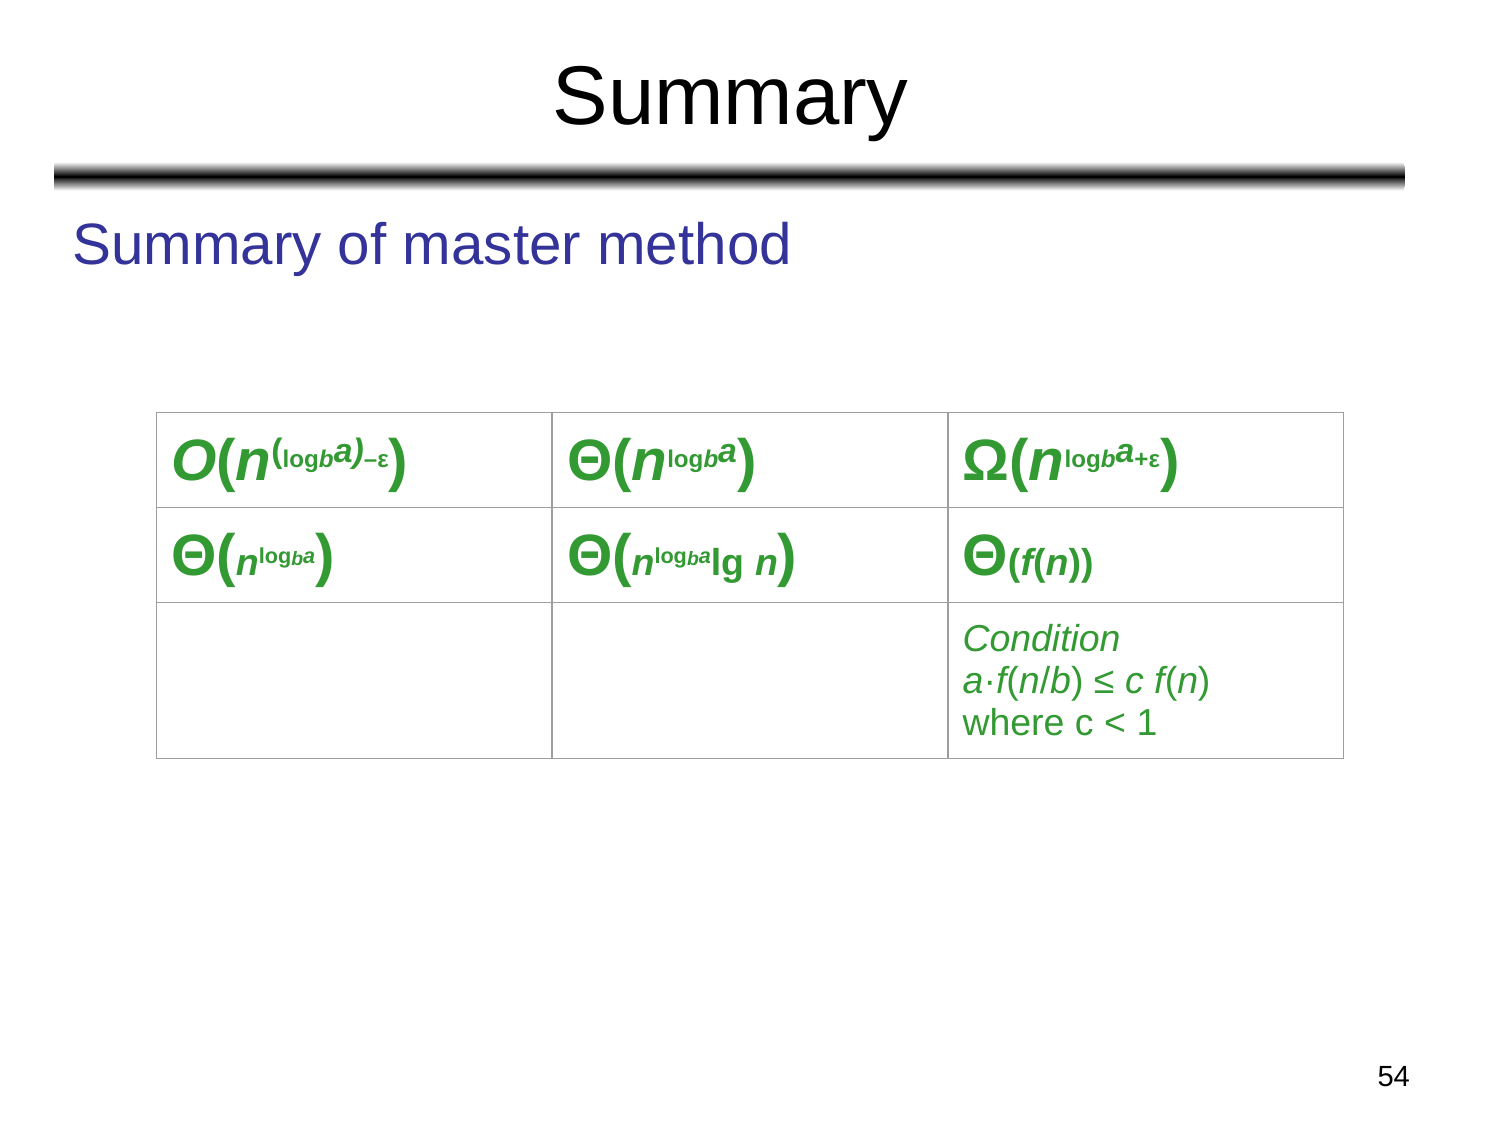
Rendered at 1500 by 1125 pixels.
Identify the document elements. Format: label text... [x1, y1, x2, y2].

table_header Θ(nlogba) [553, 413, 947, 507]
title Summary [55, 16, 1406, 166]
table_cell [157, 603, 551, 758]
list Summary of master method [57, 199, 1408, 1032]
slide_number ‹#› [1074, 1049, 1425, 1103]
table_cell Θ(f(n)) [949, 508, 1343, 602]
table_cell Condition a·f(n/b) ≤ c f(n) where c < 1 [949, 603, 1343, 758]
table_cell Θ(nlogba) [157, 508, 551, 602]
table_header Ω(nlogba+ε) [949, 413, 1343, 507]
table_cell Θ(nlogbalg n) [553, 508, 947, 602]
table_header O(n(logba)–ε) [157, 413, 551, 507]
table_cell [553, 603, 947, 758]
